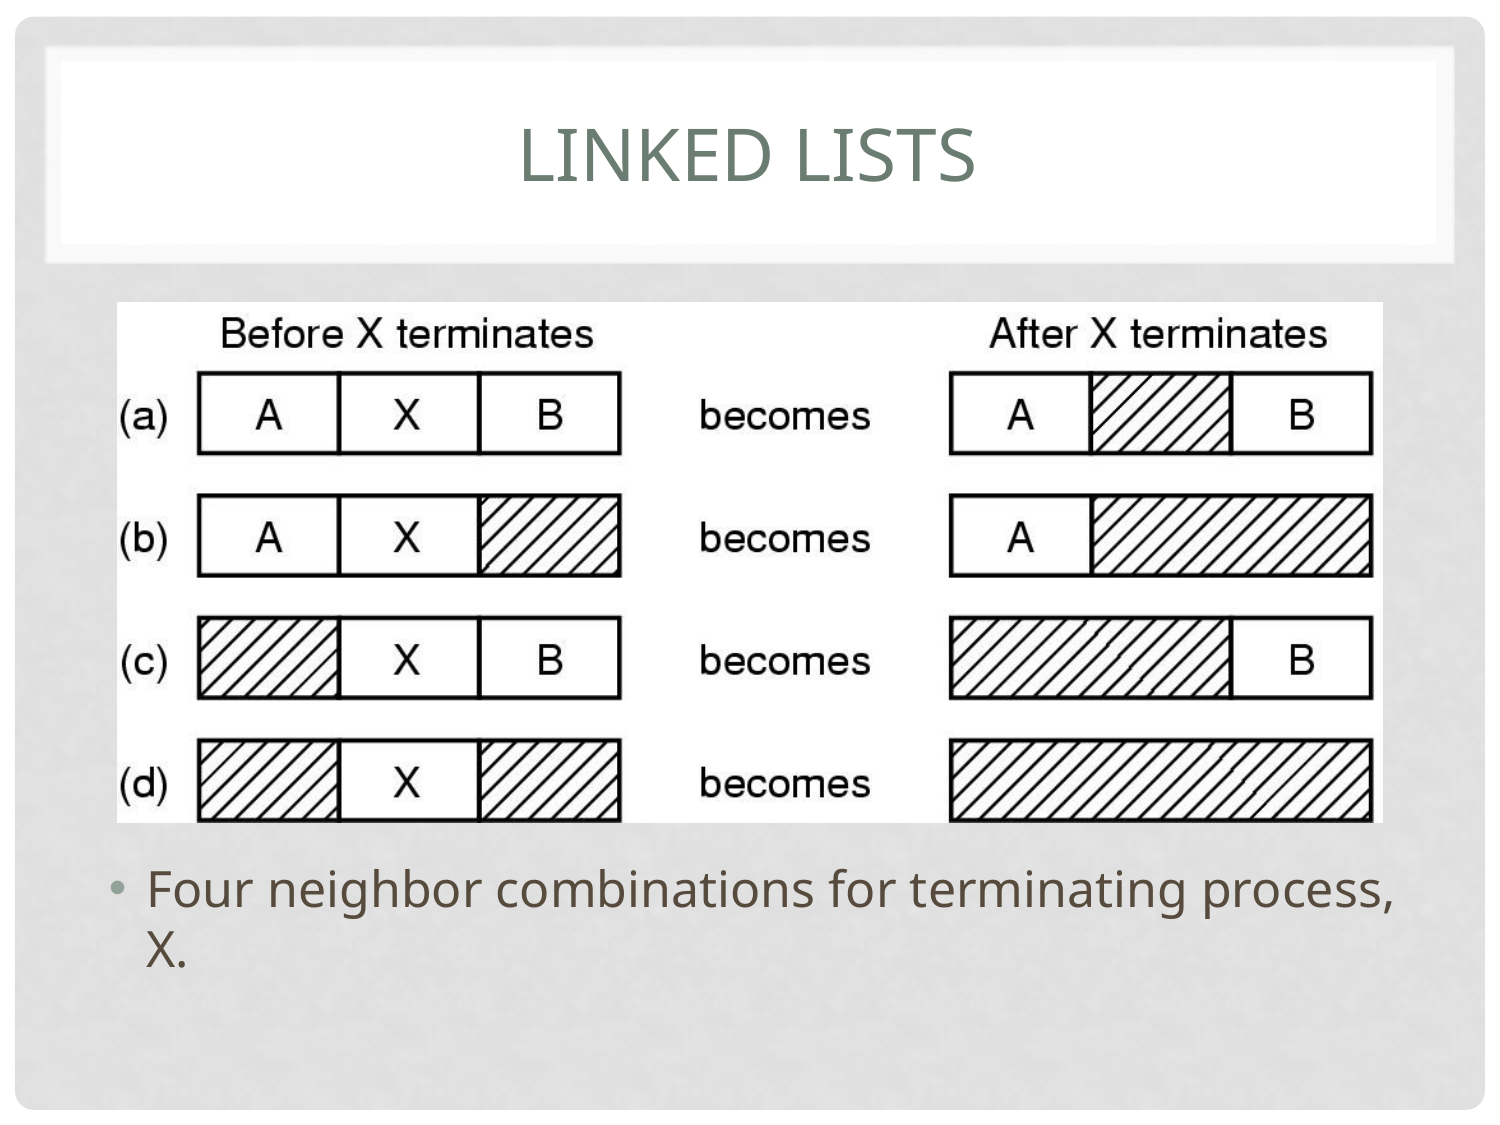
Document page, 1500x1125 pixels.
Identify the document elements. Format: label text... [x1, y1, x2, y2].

list Four neighbor combinations for terminating process, X. [75, 849, 1425, 1005]
picture [117, 302, 1383, 823]
title Linked Lists [69, 66, 1425, 238]
